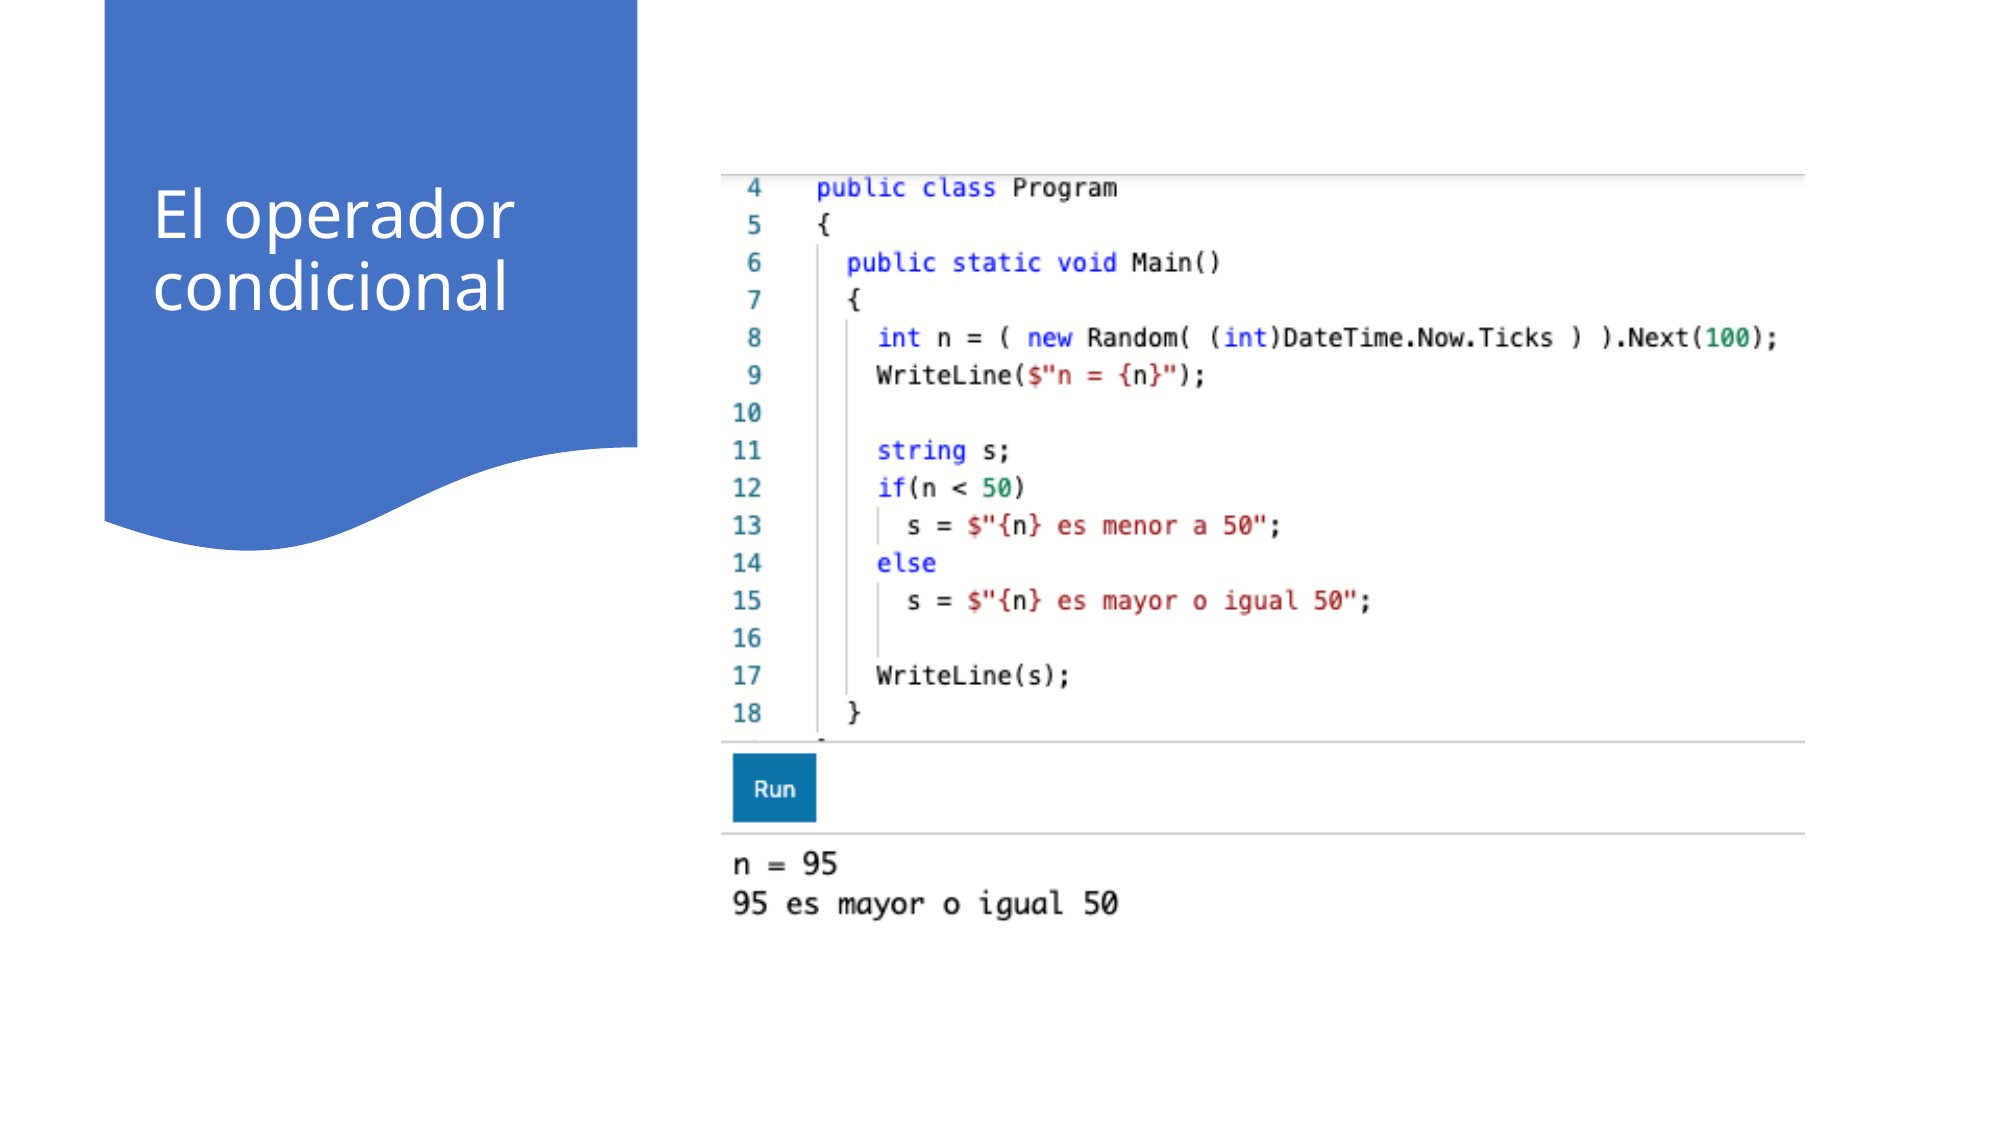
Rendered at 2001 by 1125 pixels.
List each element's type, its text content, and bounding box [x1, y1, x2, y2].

text_box [103, 0, 639, 533]
title El operador condicional [137, 28, 604, 558]
picture [721, 174, 1805, 950]
